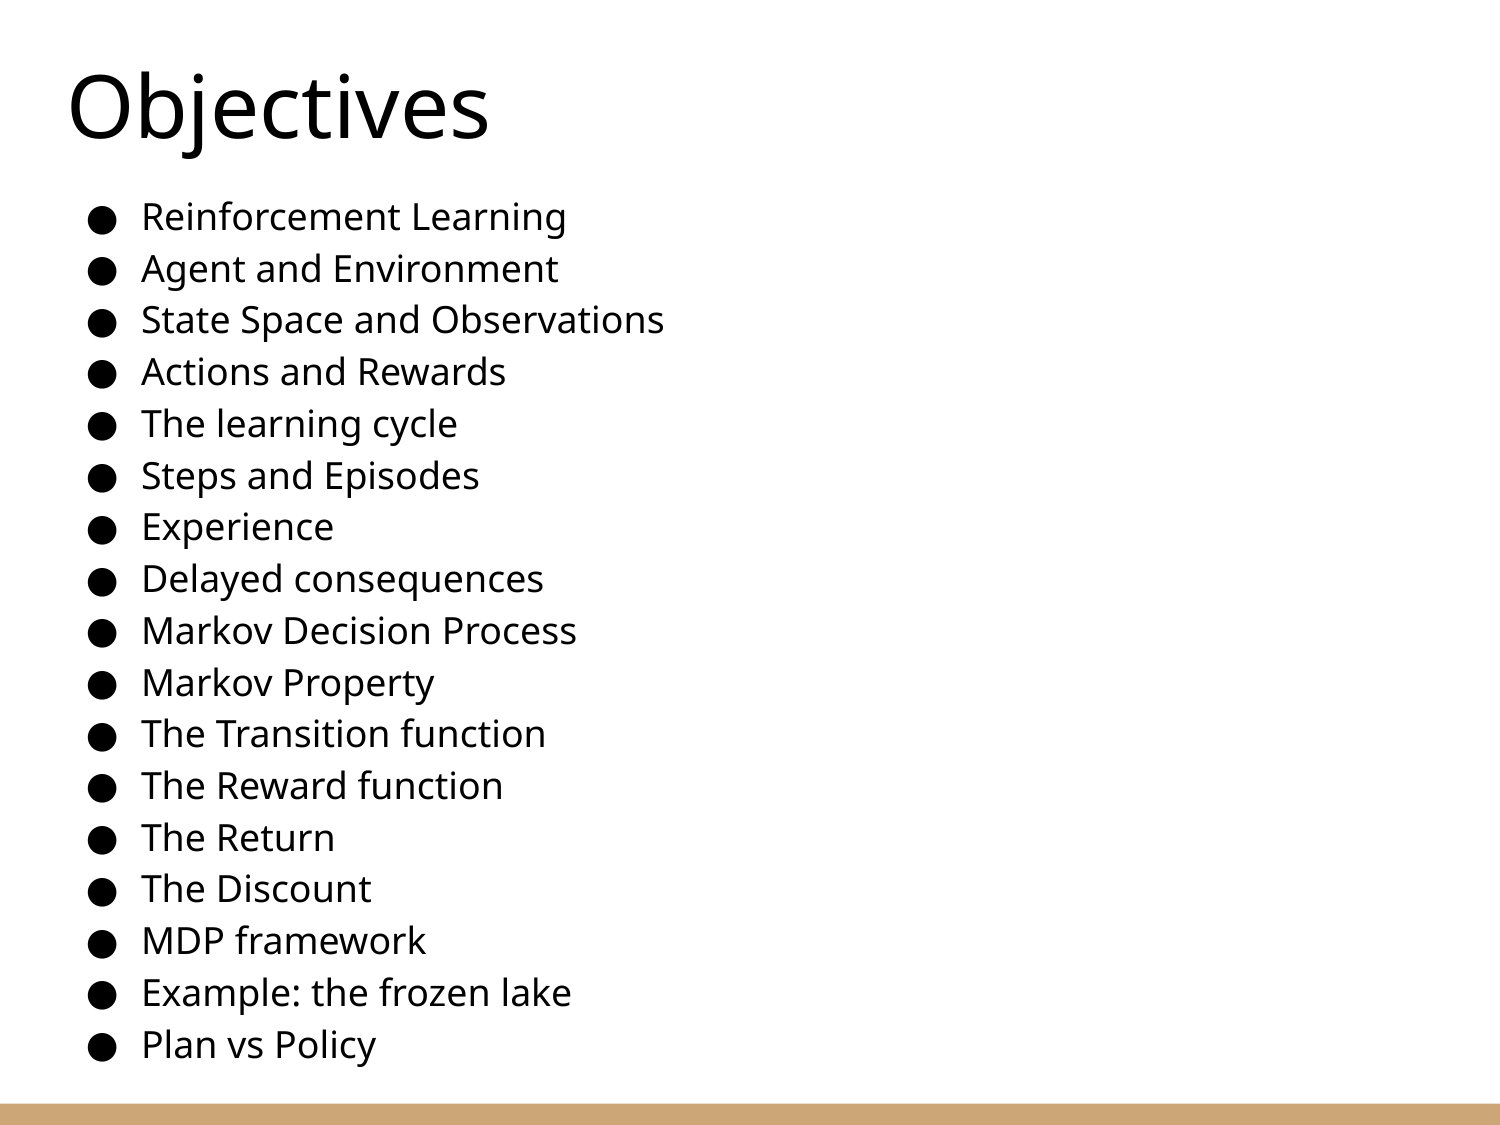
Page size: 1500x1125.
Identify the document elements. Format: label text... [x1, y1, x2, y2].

list Reinforcement Learning Agent and Environment State Space and Observations Actions and Rewards The learning cycle Steps and Episodes Experience Delayed consequences Markov Decision Process Markov Property The Transition function The Reward function The Return The Discount MDP framework Example: the frozen lake Plan vs Policy [51, 171, 1449, 1073]
title Objectives [51, 69, 1449, 171]
